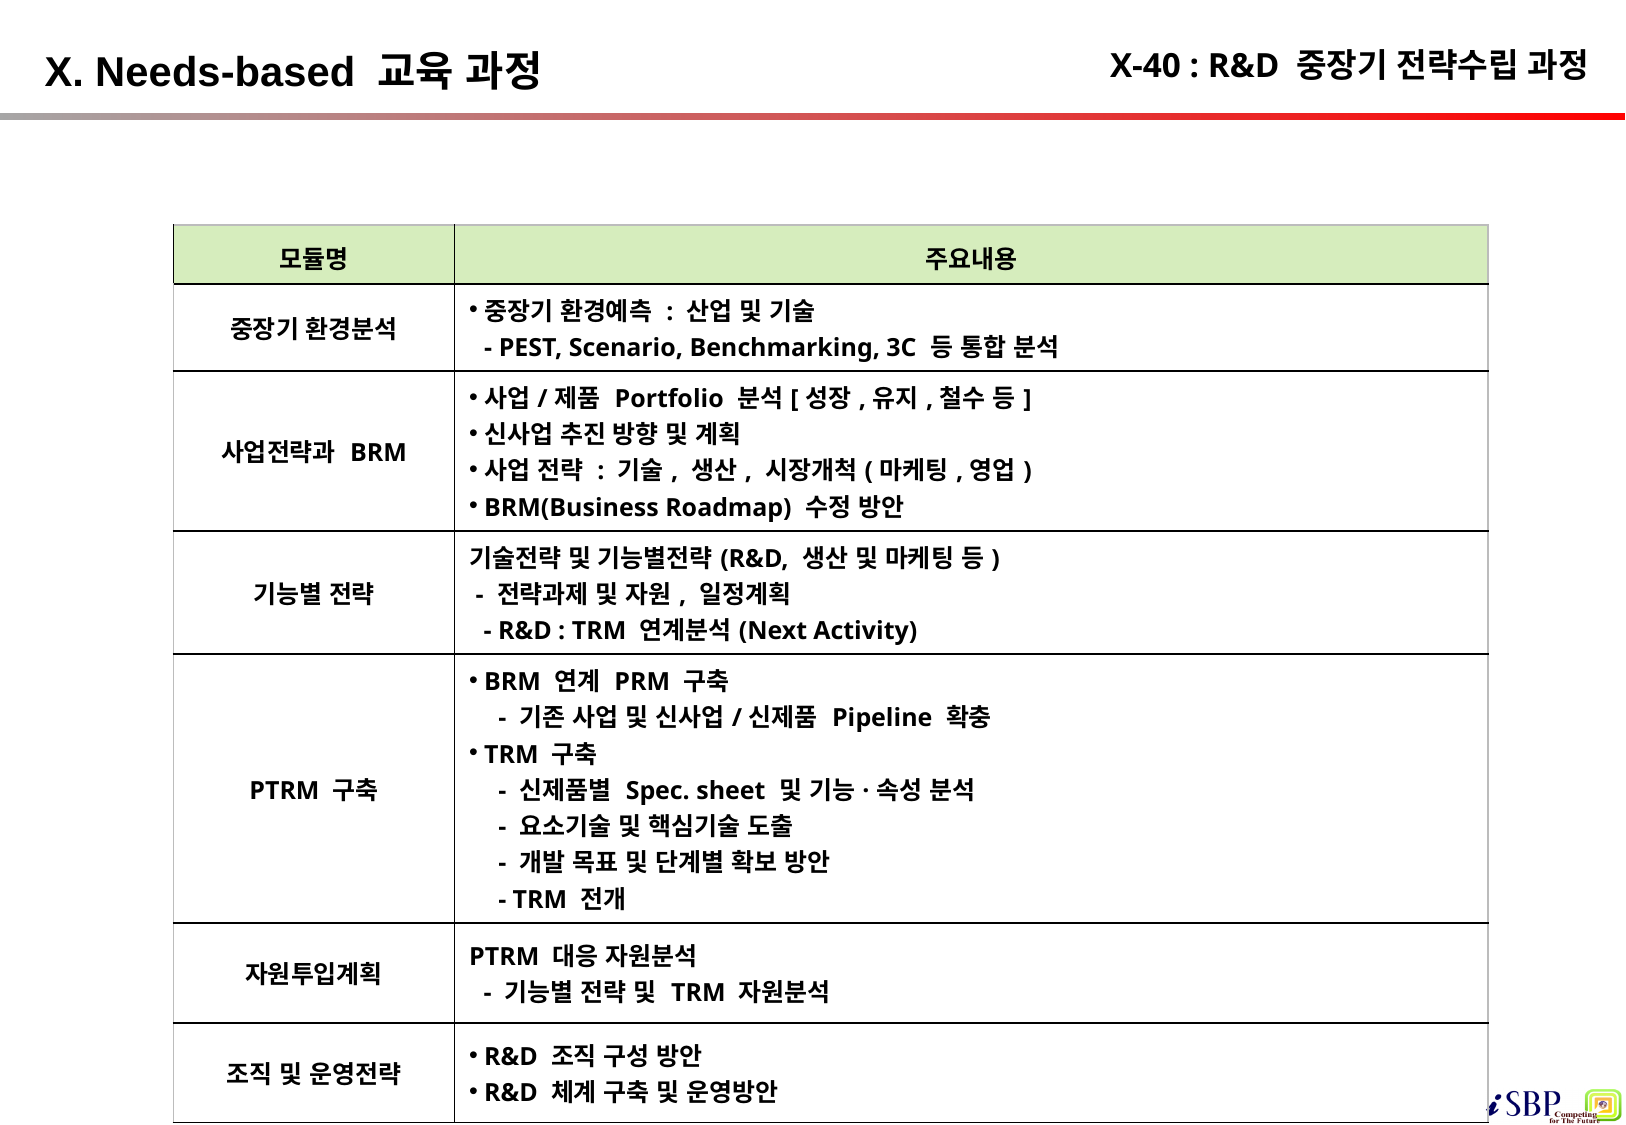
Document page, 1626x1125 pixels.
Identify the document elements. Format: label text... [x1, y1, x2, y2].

table_cell PTRM 대응 자원분석 - 기능별 전략 및 TRM 자원분석 [455, 924, 1487, 1022]
text_box X. Needs-based 교육 과정 [29, 37, 558, 103]
table_cell BRM 연계 PRM 구축 - 기존 사업 및 신사업/신제품 Pipeline 확충 TRM 구축 - 신제품별 Spec. sheet 및 기능·속성 분석 - 요소기술 및 핵심기술 도출 - 개발 목표 및 단계별 확보 방안 - TRM 전개 [455, 655, 1487, 922]
title X-40 : R&D 중장기 전략수립 과정 [1051, 35, 1604, 92]
picture [1485, 1088, 1622, 1124]
table_cell 중장기 환경예측 : 산업 및 기술 - PEST, Scenario, Benchmarking, 3C 등 통합 분석 [455, 285, 1487, 370]
table_cell PTRM 구축 [174, 655, 454, 922]
table_cell R&D 조직 구성 방안 R&D 체계 구축 및 운영방안 [455, 1024, 1487, 1122]
table_cell 사업/제품 Portfolio 분석[성장,유지,철수 등] 신사업 추진 방향 및 계획 사업 전략 : 기술, 생산, 시장개척(마케팅,영업) BRM(Business Roadmap) 수정 방안 [455, 372, 1487, 530]
table_cell 기술전략 및 기능별전략(R&D, 생산 및 마케팅 등) - 전략과제 및 자원, 일정계획 - R&D : TRM 연계분석(Next Activity) [455, 532, 1487, 653]
table_cell 사업전략과 BRM [174, 372, 454, 530]
table_cell 중장기 환경분석 [174, 285, 454, 370]
table_cell 조직 및 운영전략 [174, 1024, 454, 1122]
table_header 모듈명 [174, 226, 454, 283]
table_header 주요내용 [455, 226, 1487, 283]
table_cell 자원투입계획 [174, 924, 454, 1022]
table_cell 기능별 전략 [174, 532, 454, 653]
